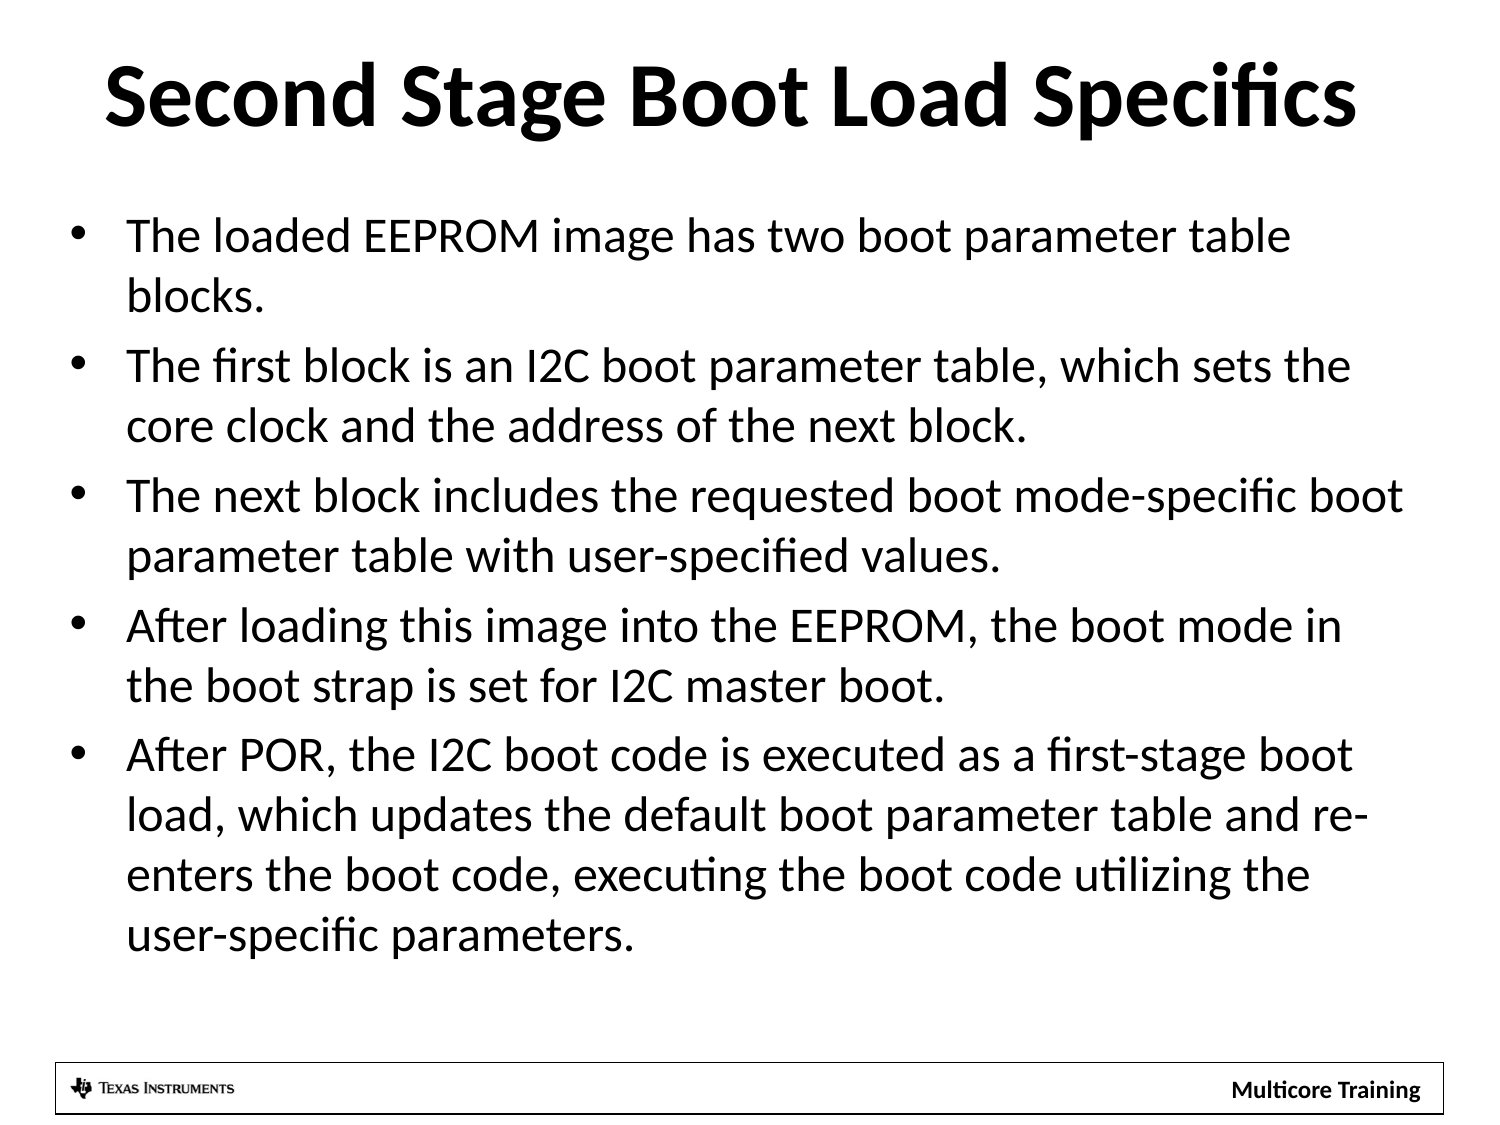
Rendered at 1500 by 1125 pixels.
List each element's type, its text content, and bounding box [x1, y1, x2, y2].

picture [59, 1066, 245, 1110]
list The loaded EEPROM image has two boot parameter table blocks. The first block is an I2C boot parameter table, which sets the core clock and the address of the next block. The next block includes the requested boot mode-specific boot parameter table with user-specified values. After loading this image into the EEPROM, the boot mode in the boot strap is set for I2C master boot. After POR, the I2C boot code is executed as a first-stage boot load, which updates the default boot parameter table and re-enters the boot code, executing the boot code utilizing the user-specific parameters. [54, 194, 1431, 965]
title Second Stage Boot Load Specifics [37, 23, 1426, 158]
